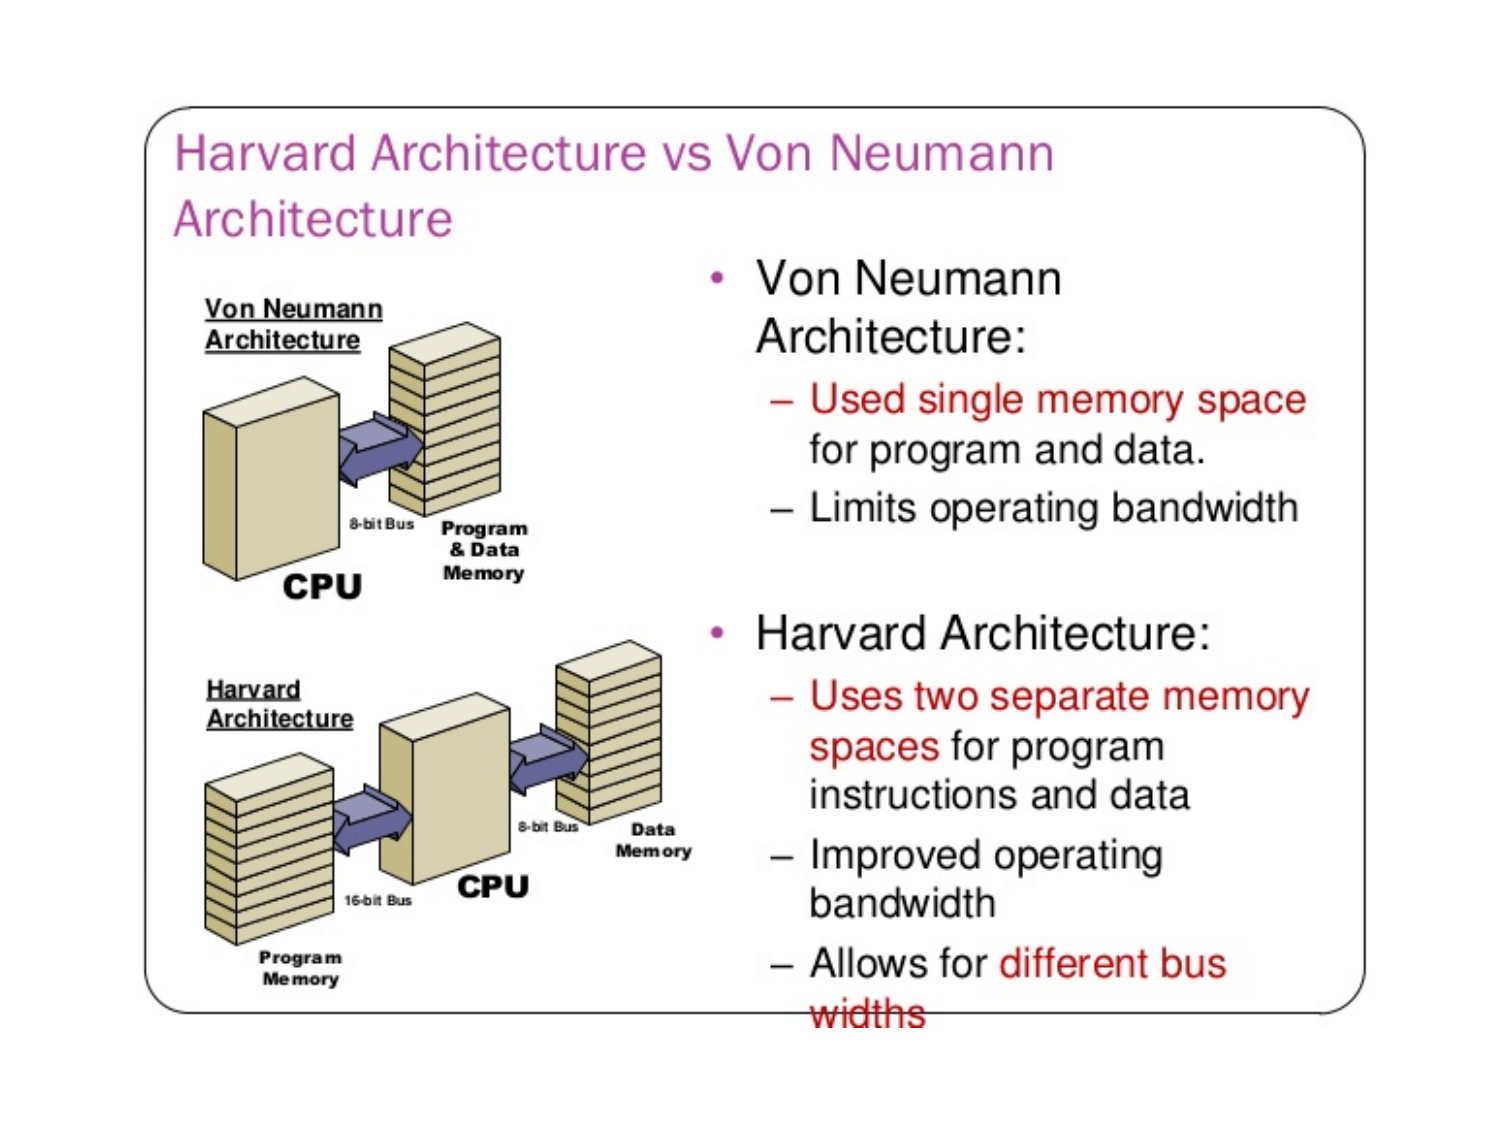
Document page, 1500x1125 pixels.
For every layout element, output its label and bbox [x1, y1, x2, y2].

picture [137, 99, 1374, 1029]
